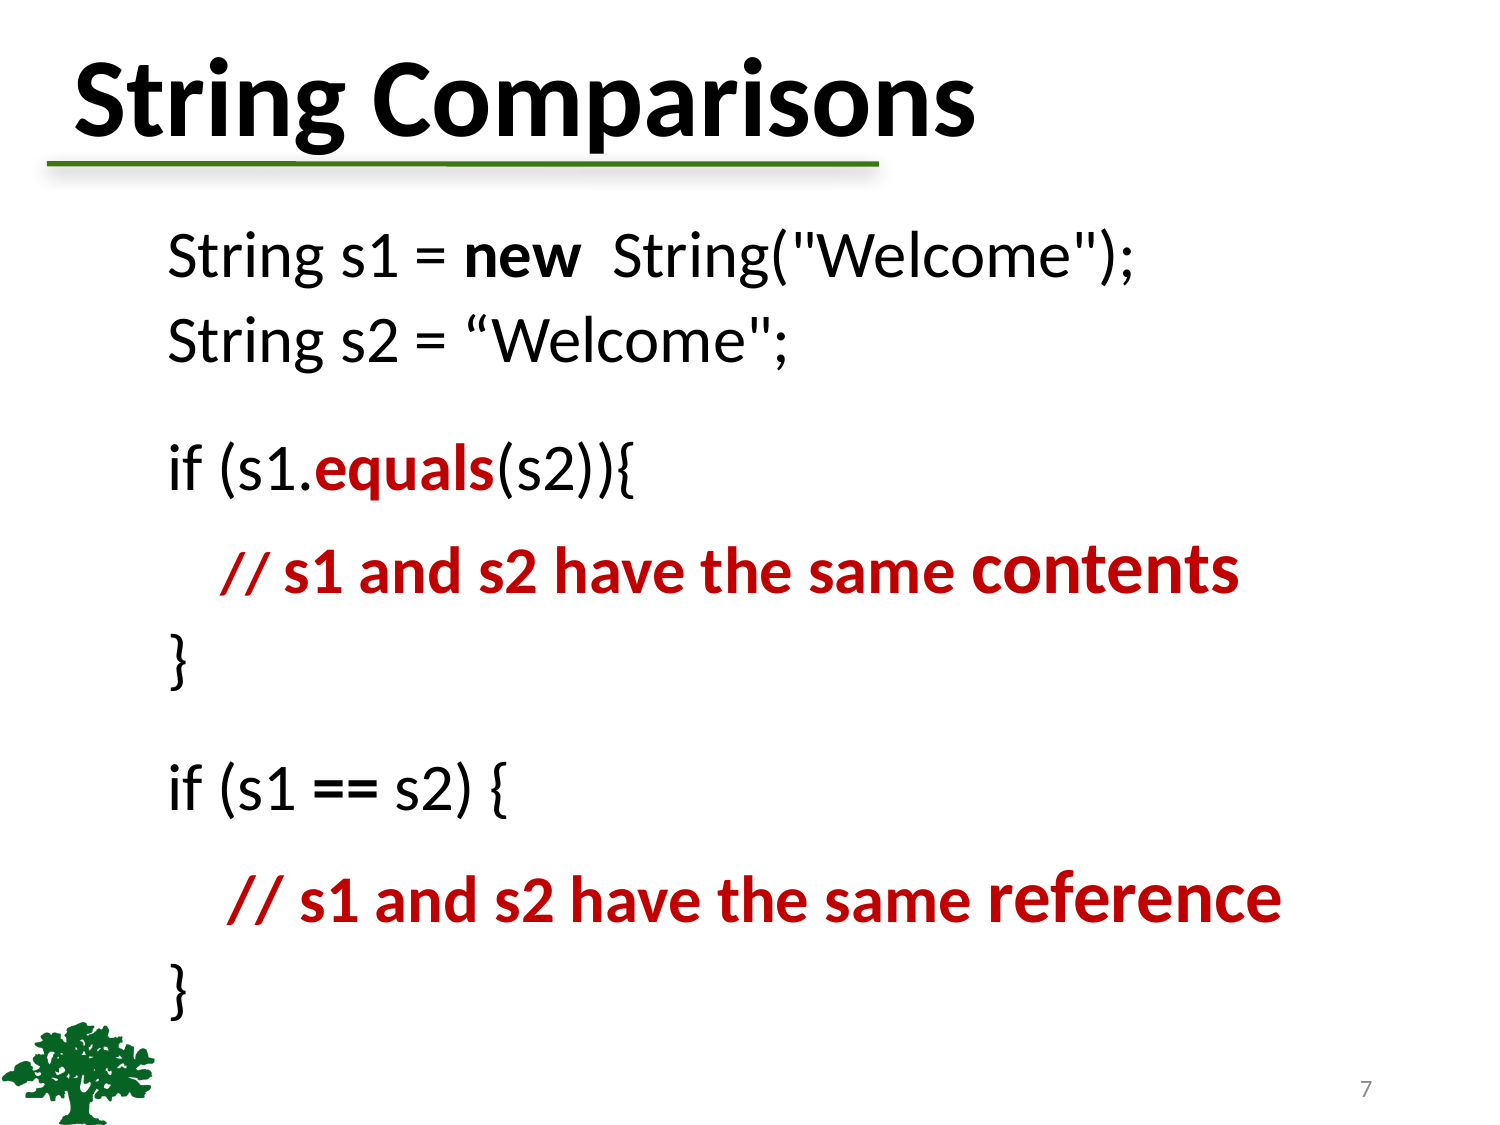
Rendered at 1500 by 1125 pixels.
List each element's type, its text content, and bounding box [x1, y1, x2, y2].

title String Comparisons [58, 30, 1058, 153]
slide_number 7 [1074, 1063, 1388, 1125]
list String s1 = new String("Welcome"); String s2 = “Welcome"; if (s1.equals(s2)){ // s1 and s2 have the same contents } if (s1 == s2) { // s1 and s2 have the same reference } [152, 212, 1438, 1063]
picture [0, 1021, 157, 1125]
